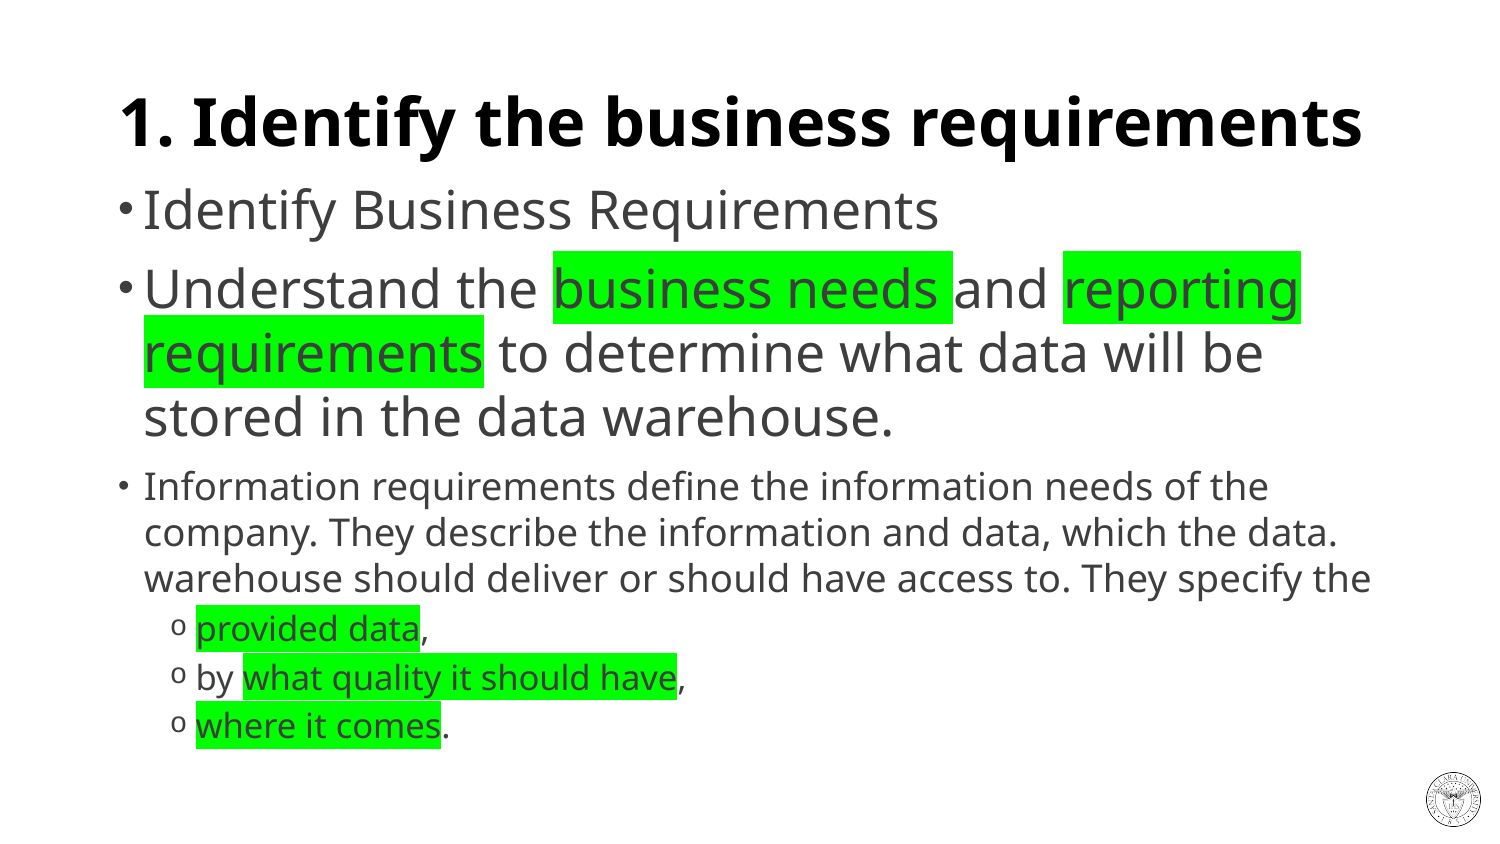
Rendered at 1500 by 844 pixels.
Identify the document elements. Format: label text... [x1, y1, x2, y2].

list Identify Business Requirements Understand the business needs and reporting requirements to determine what data will be stored in the data warehouse. Information requirements define the information needs of the company. They describe the information and data, which the data. warehouse should deliver or should have access to. They specify the provided data, by what quality it should have, where it comes. [103, 168, 1397, 760]
picture [1426, 772, 1481, 827]
title 1. Identify the business requirements [103, 44, 1397, 168]
